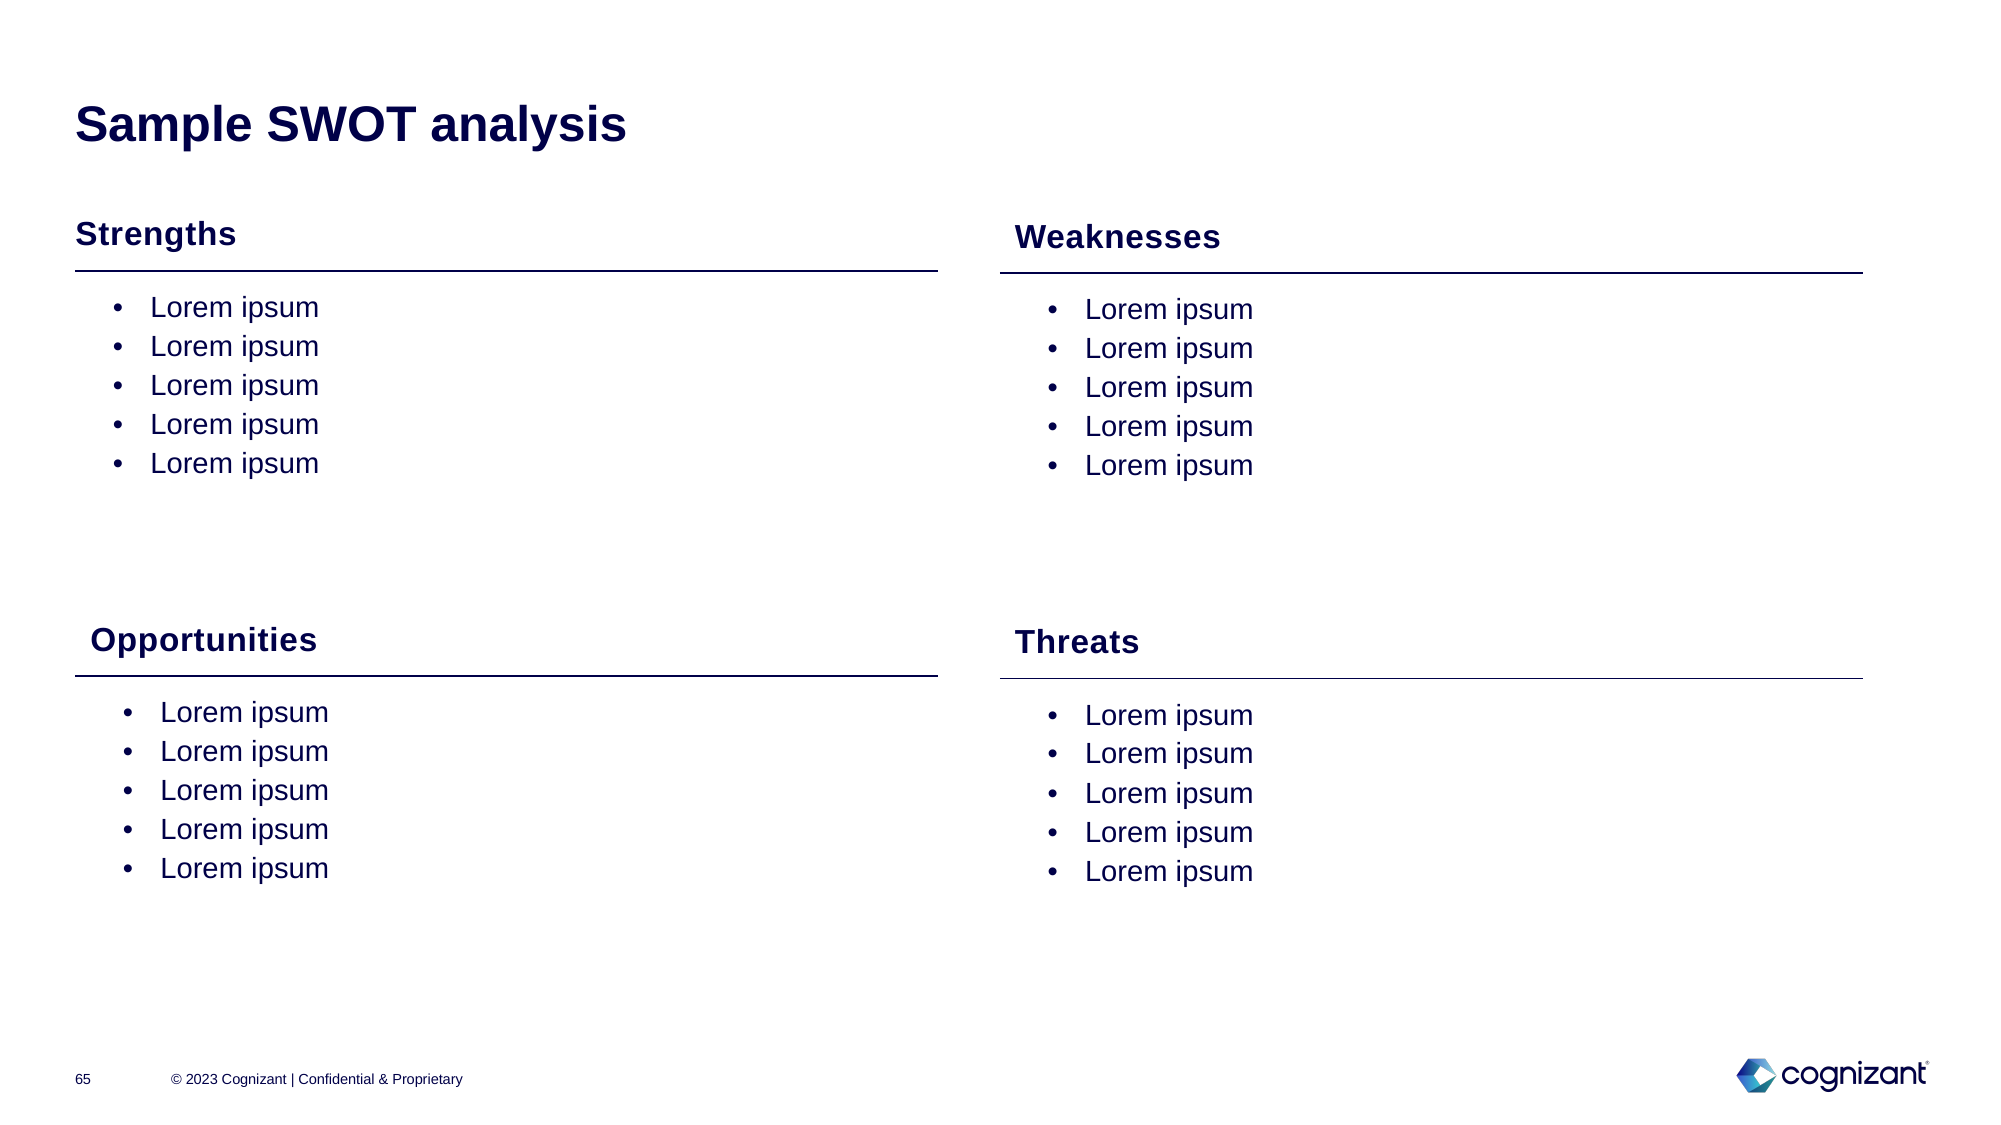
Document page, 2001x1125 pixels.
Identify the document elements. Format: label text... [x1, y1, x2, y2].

table_header Opportunities [75, 601, 938, 675]
table_header Weaknesses [1000, 198, 1863, 272]
table_header Threats [1000, 604, 1863, 678]
footer © 2023 Cognizant | Confidential & Proprietary [171, 1027, 473, 1088]
title Sample SWOT analysis [75, 91, 1848, 142]
table_cell Lorem ipsum Lorem ipsum Lorem ipsum Lorem ipsum Lorem ipsum [75, 272, 938, 601]
table_cell Lorem ipsum Lorem ipsum Lorem ipsum Lorem ipsum Lorem ipsum [1000, 679, 1863, 1009]
table_header Strengths [75, 196, 938, 270]
table_cell Lorem ipsum Lorem ipsum Lorem ipsum Lorem ipsum Lorem ipsum [1000, 274, 1863, 603]
table_cell Lorem ipsum Lorem ipsum Lorem ipsum Lorem ipsum Lorem ipsum [75, 677, 938, 1007]
slide_number 65 [75, 1027, 133, 1088]
picture [1719, 1042, 1943, 1109]
